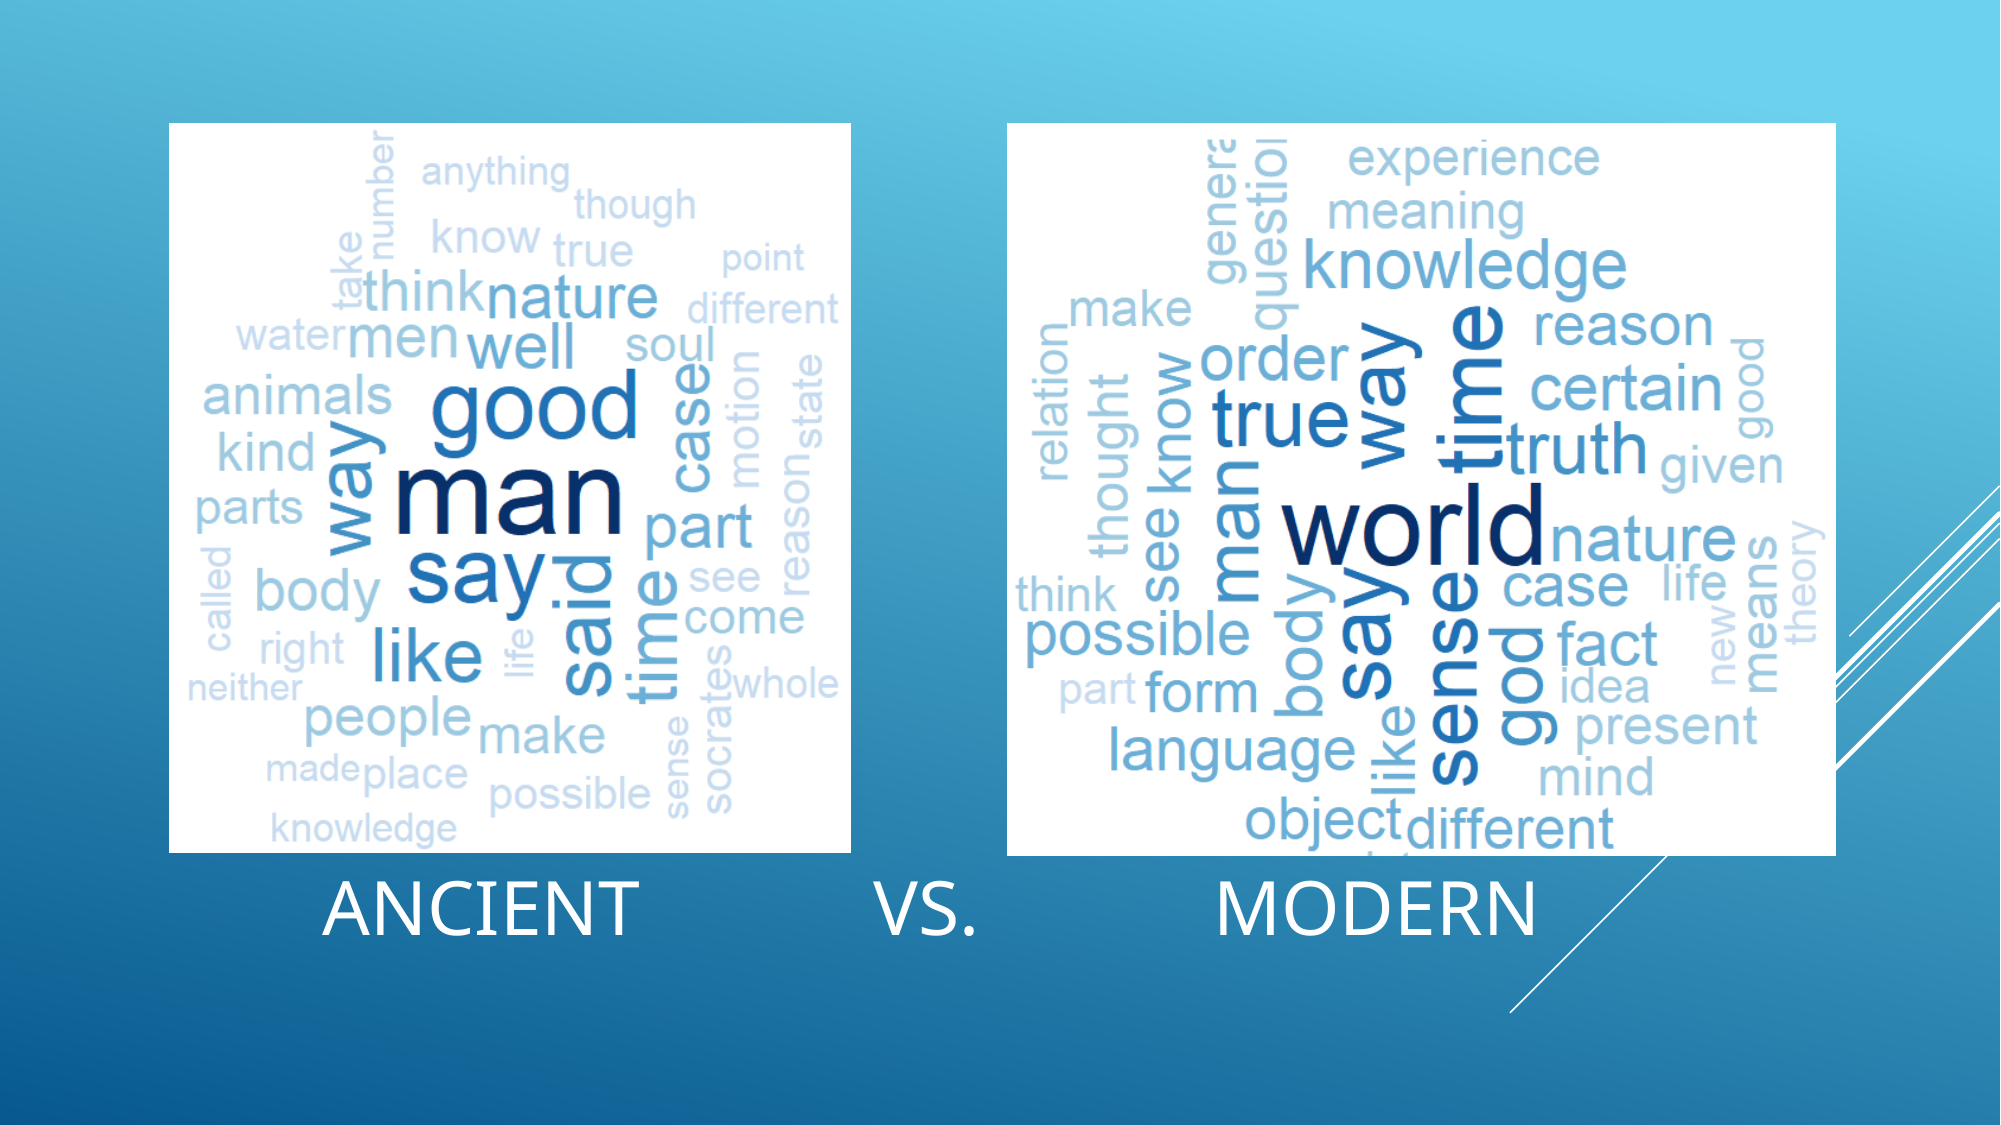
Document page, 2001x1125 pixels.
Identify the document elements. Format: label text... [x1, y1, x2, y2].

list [1006, 123, 1836, 856]
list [169, 123, 851, 853]
title ancient vs. modern [112, 826, 1749, 984]
